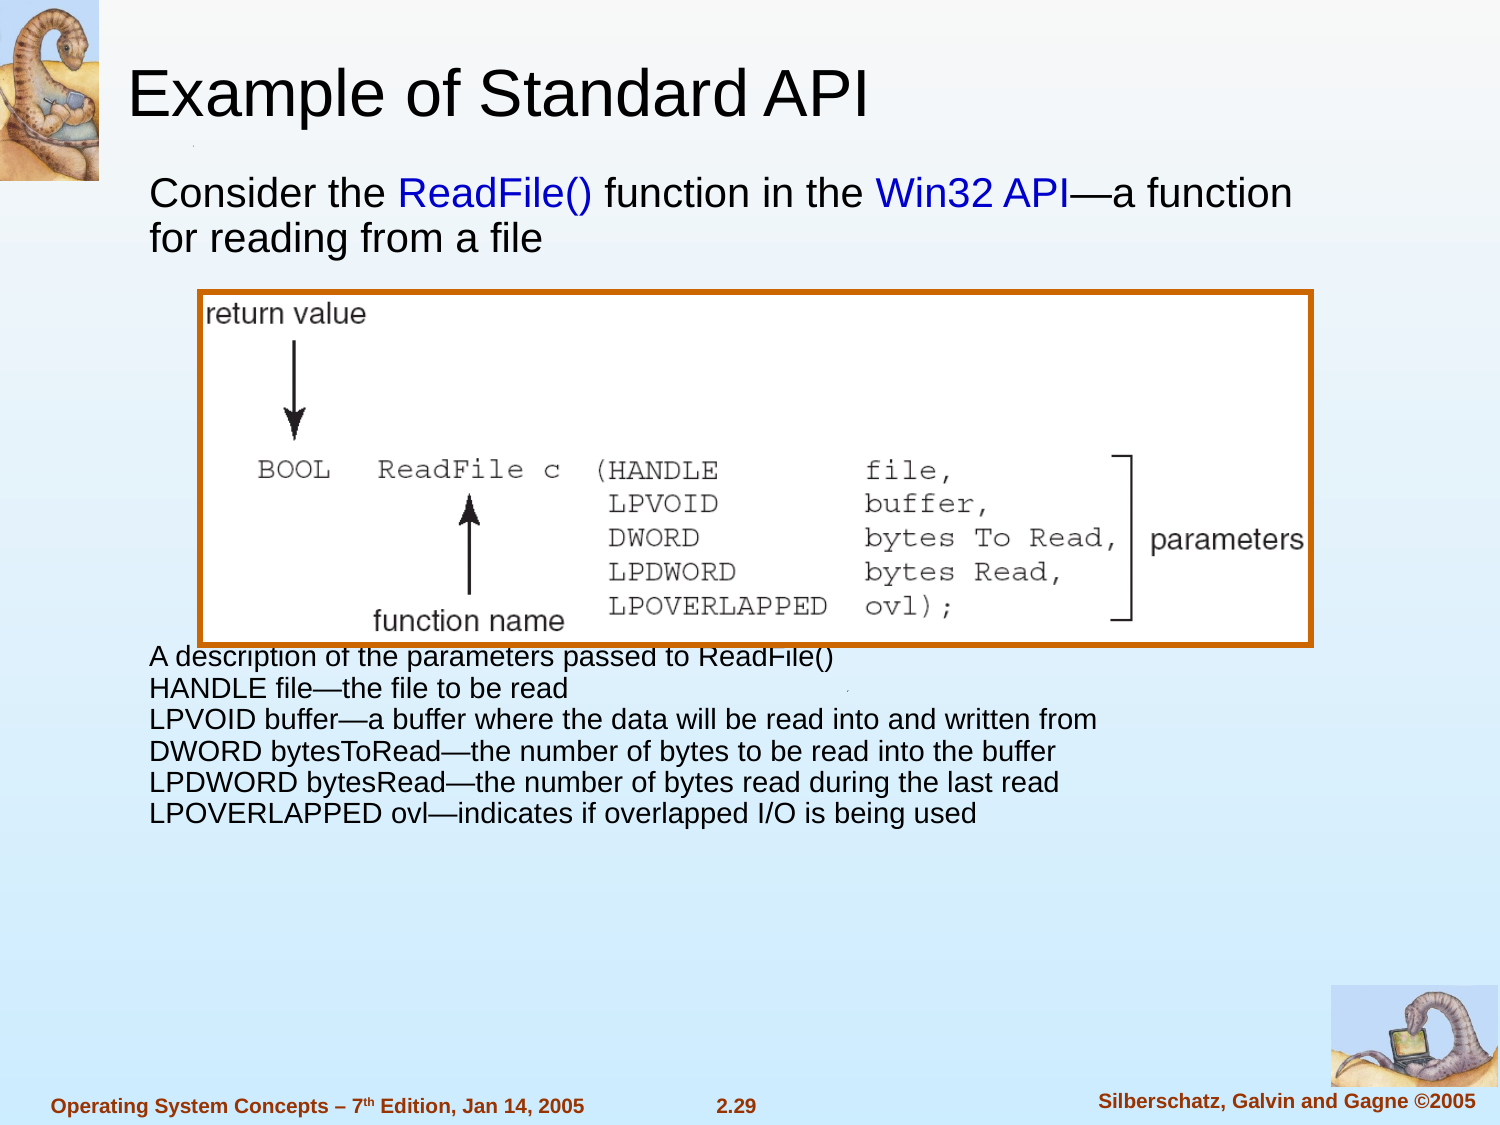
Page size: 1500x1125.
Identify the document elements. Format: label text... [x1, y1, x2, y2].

list Consider the ReadFile() function in the Win32 API—a function for reading from a file A description of the parameters passed to ReadFile() HANDLE file—the file to be read LPVOID buffer—a buffer where the data will be read into and written from DWORD bytesToRead—the number of bytes to be read into the buffer LPDWORD bytesRead—the number of bytes read during the last read LPOVERLAPPED ovl—indicates if overlapped I/O is being used [134, 163, 1341, 1039]
title Example of Standard API [112, 37, 1438, 138]
picture [0, 0, 99, 181]
picture [202, 294, 1308, 642]
picture [1331, 985, 1498, 1087]
